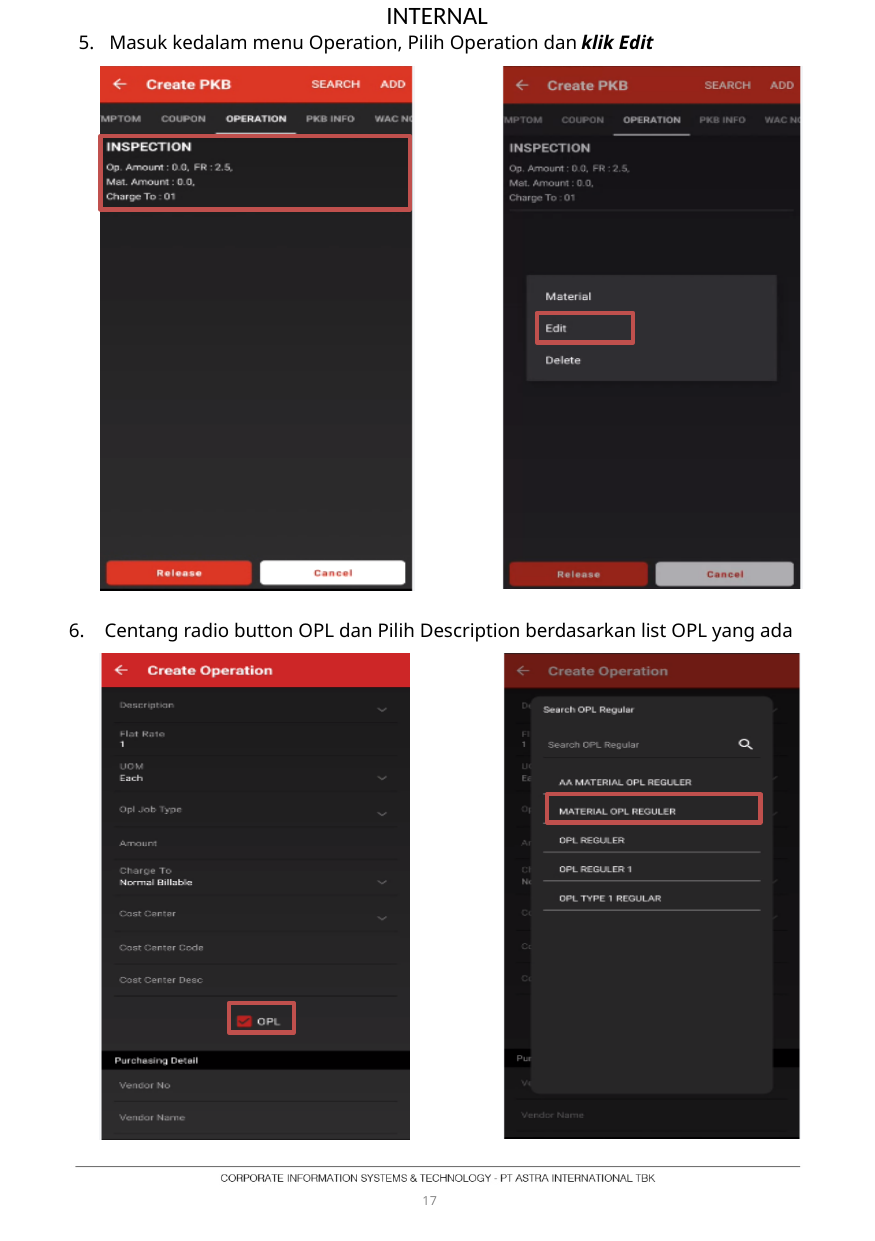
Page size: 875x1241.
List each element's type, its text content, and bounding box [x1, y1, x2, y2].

picture [0, 0, 875, 1241]
text_box 5. Masuk kedalam menu Operation, Pilih Operation dan klik Edit [63, 23, 739, 84]
text_box 6. Centang radio button OPL dan Pilih Description berdasarkan list OPL yang ada [53, 611, 851, 672]
slide_number 16 [327, 1168, 532, 1235]
